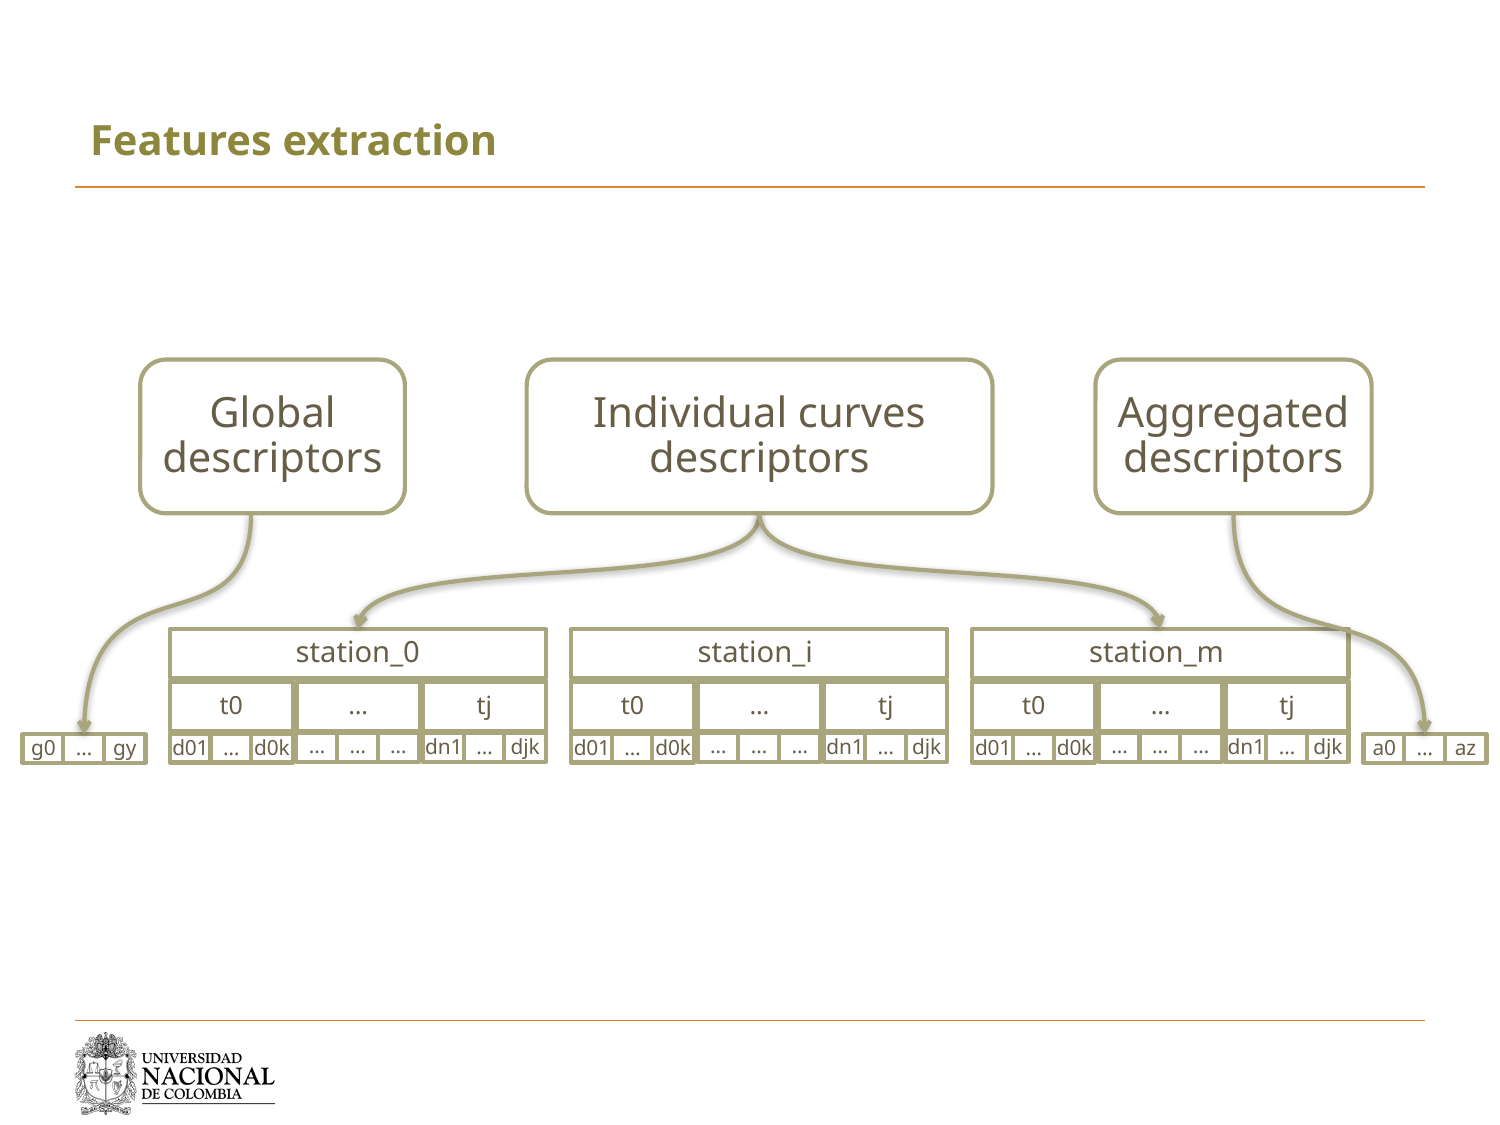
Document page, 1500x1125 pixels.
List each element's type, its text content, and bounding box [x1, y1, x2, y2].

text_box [1218, 527, 1440, 720]
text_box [22, 733, 146, 764]
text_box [1024, 628, 1349, 763]
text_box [1363, 733, 1487, 764]
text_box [622, 628, 896, 763]
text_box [139, 359, 1372, 514]
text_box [901, 370, 1019, 772]
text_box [500, 370, 617, 773]
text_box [56, 539, 279, 708]
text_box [169, 628, 495, 763]
picture [73, 1030, 276, 1116]
title Features extraction [75, 45, 1425, 233]
